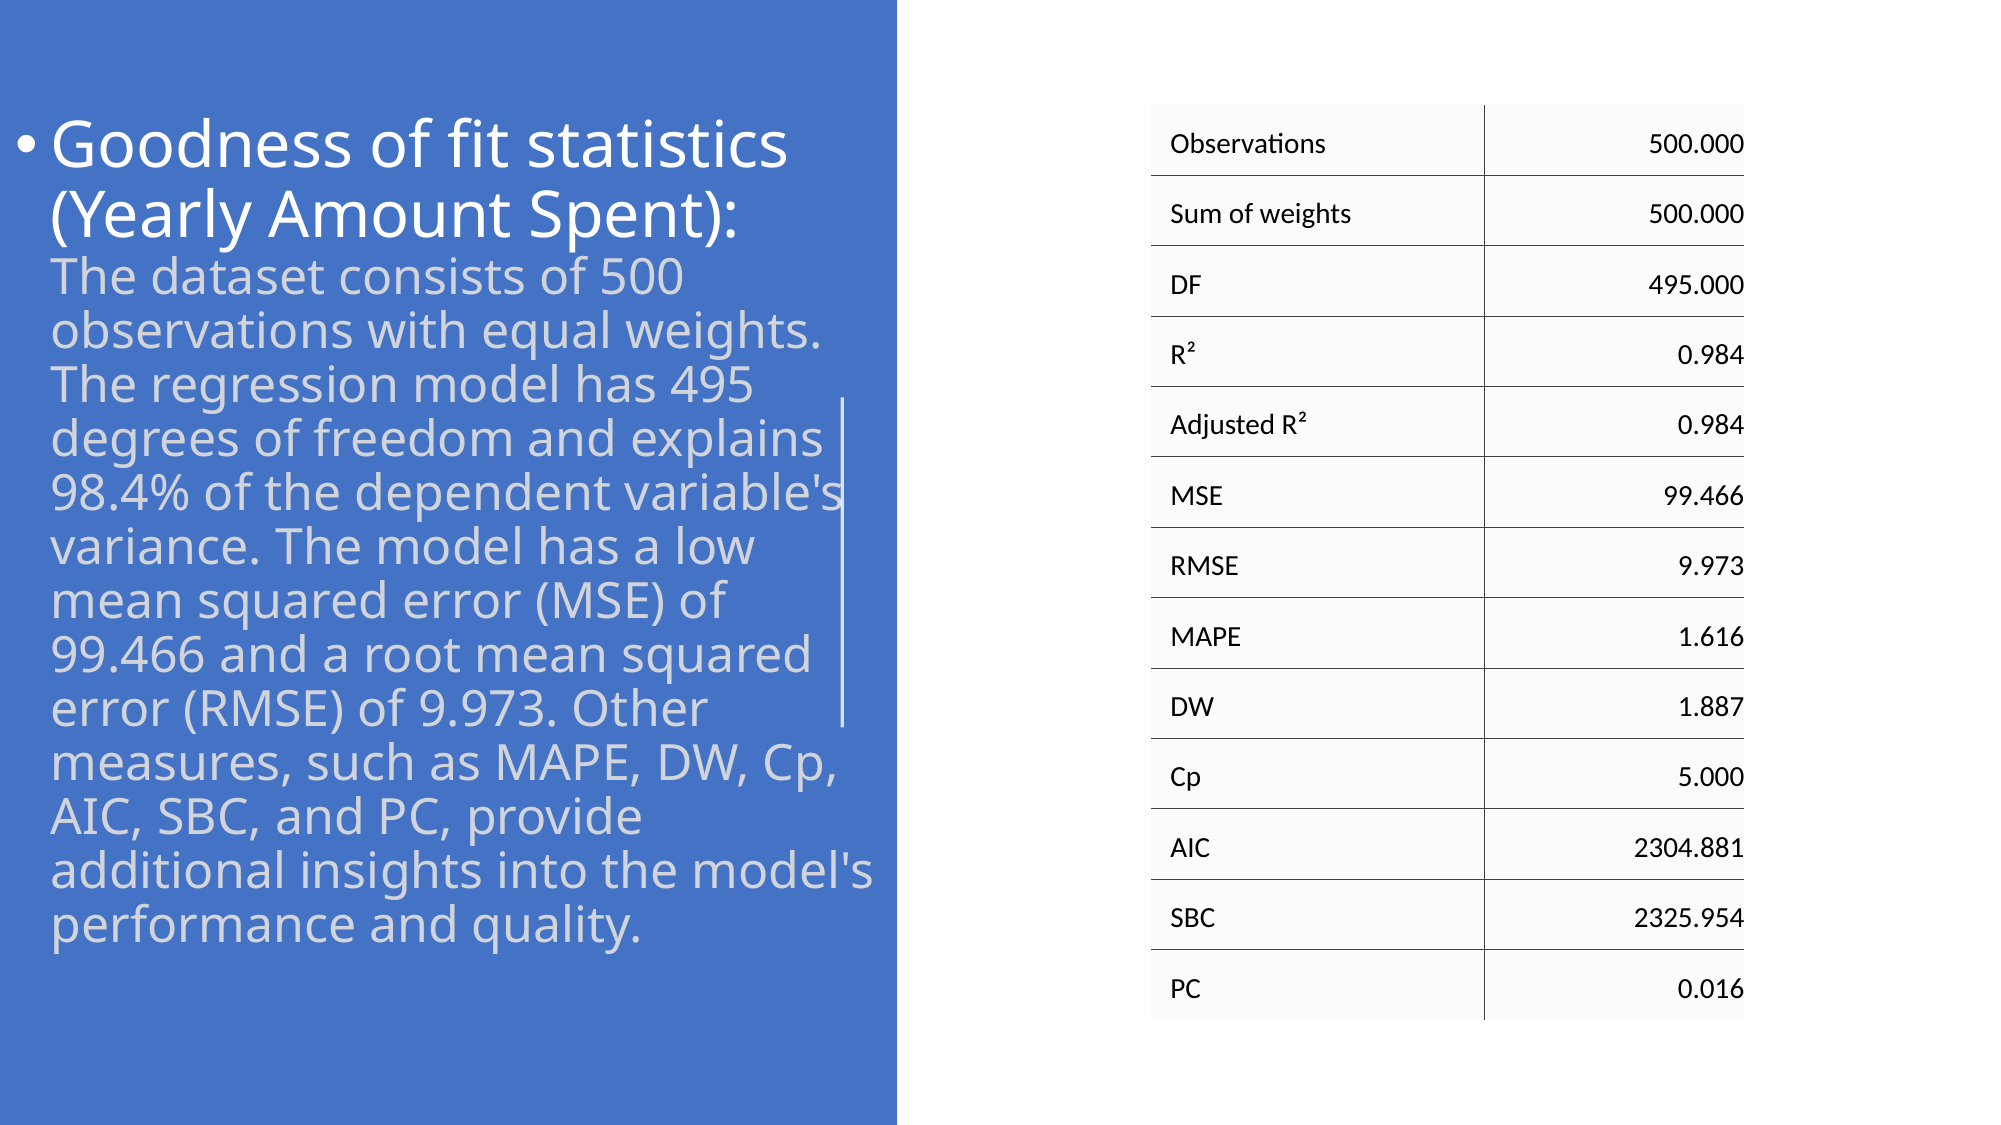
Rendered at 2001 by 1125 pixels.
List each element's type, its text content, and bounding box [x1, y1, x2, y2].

table_cell 9.973 [1485, 528, 1744, 597]
table_cell 99.466 [1485, 457, 1744, 527]
table_cell 2304.881 [1485, 809, 1744, 879]
table_cell R² [1151, 317, 1484, 386]
table_cell AIC [1151, 809, 1484, 879]
table_cell 0.016 [1485, 950, 1744, 1020]
table_cell 0.984 [1485, 387, 1744, 456]
table_cell Adjusted R² [1151, 387, 1484, 456]
table_cell DW [1151, 669, 1484, 738]
table_cell 0.984 [1485, 317, 1744, 386]
table_header Observations [1151, 105, 1484, 175]
table_cell 500.000 [1485, 176, 1744, 245]
table_cell 1.616 [1485, 598, 1744, 668]
table_cell MAPE [1151, 598, 1484, 668]
table_cell Sum of weights [1151, 176, 1484, 245]
table_cell 2325.954 [1485, 880, 1744, 949]
table_cell MSE [1151, 457, 1484, 527]
table_cell 495.000 [1485, 246, 1744, 316]
table_cell DF [1151, 246, 1484, 316]
table_cell Cp [1151, 739, 1484, 808]
table_header 500.000 [1485, 105, 1744, 175]
table_cell PC [1151, 950, 1484, 1020]
table_cell 1.887 [1485, 669, 1744, 738]
table_cell SBC [1151, 880, 1484, 949]
table_cell 5.000 [1485, 739, 1744, 808]
title Goodness of fit statistics (Yearly Amount Spent): The dataset consists of 500 observations with equal weights. The regression model has 495 degrees of freedom and explains 98.4% of the dependent variable's variance. The model has a low mean squared error (MSE) of 99.466 and a root mean squared error (RMSE) of 9.973. Other measures, such as MAPE, DW, Cp, AIC, SBC, and PC, provide additional insights into the model's performance and quality. [0, 0, 897, 1125]
table_cell RMSE [1151, 528, 1484, 597]
